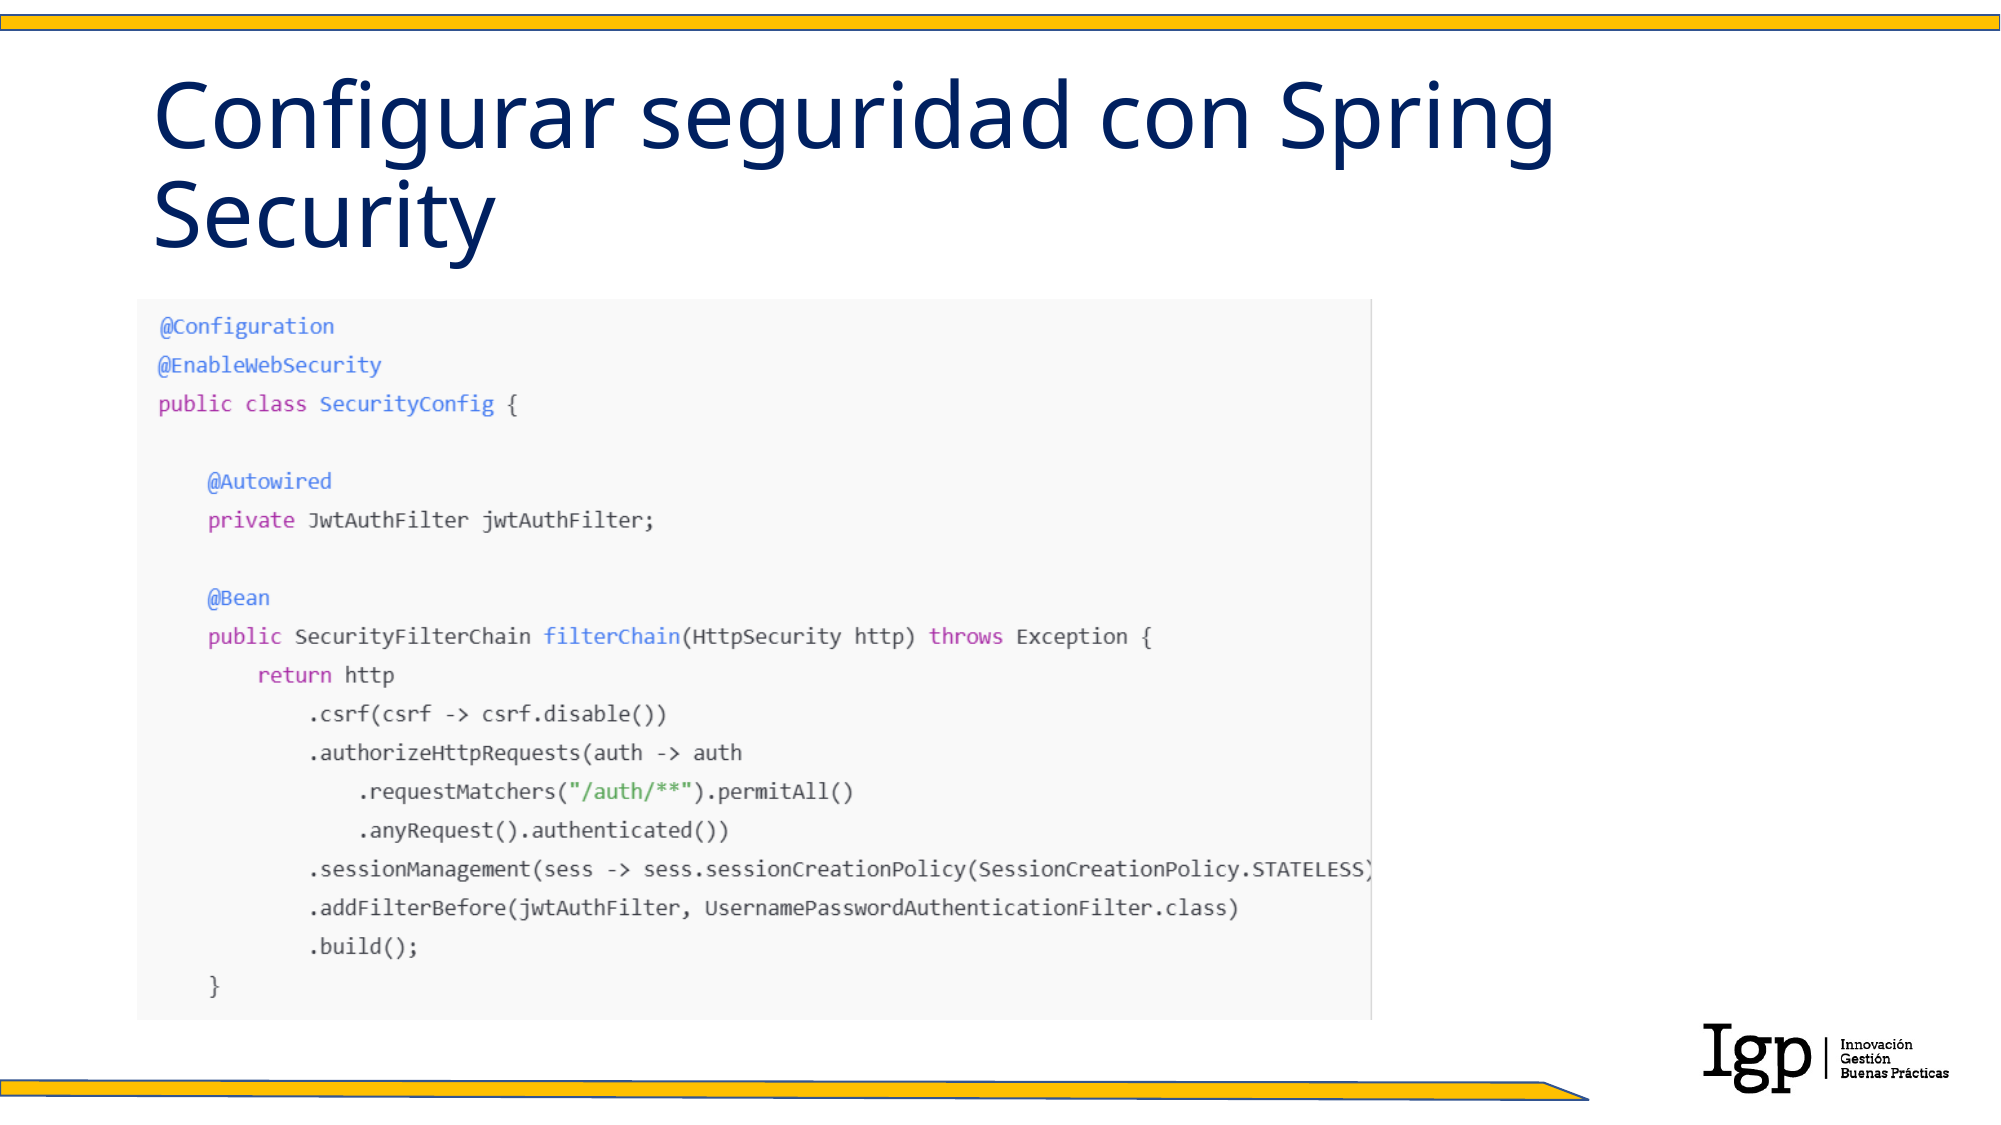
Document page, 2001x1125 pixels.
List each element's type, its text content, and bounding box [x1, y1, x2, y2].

picture [137, 299, 1376, 1020]
title Configurar seguridad con Spring Security [137, 59, 1863, 278]
picture [1693, 1016, 1964, 1101]
